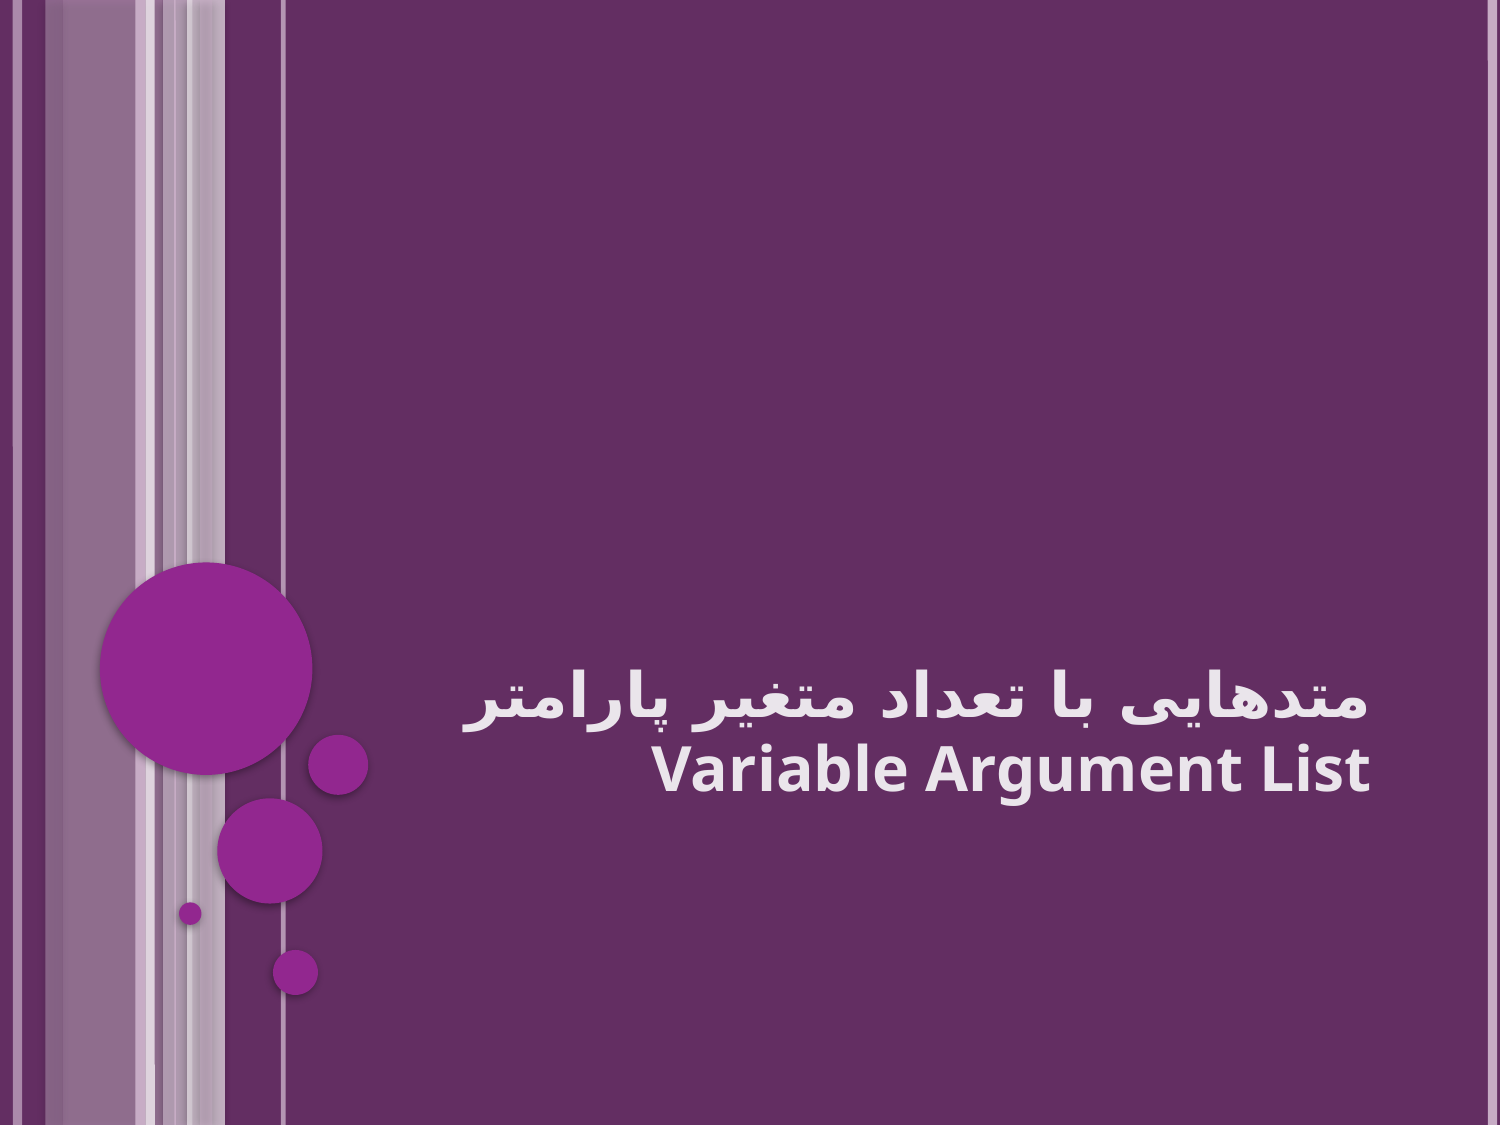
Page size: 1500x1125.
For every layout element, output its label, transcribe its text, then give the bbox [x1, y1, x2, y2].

title متدهایی با تعداد متغیر پارامتر Variable Argument List [375, 474, 1388, 812]
